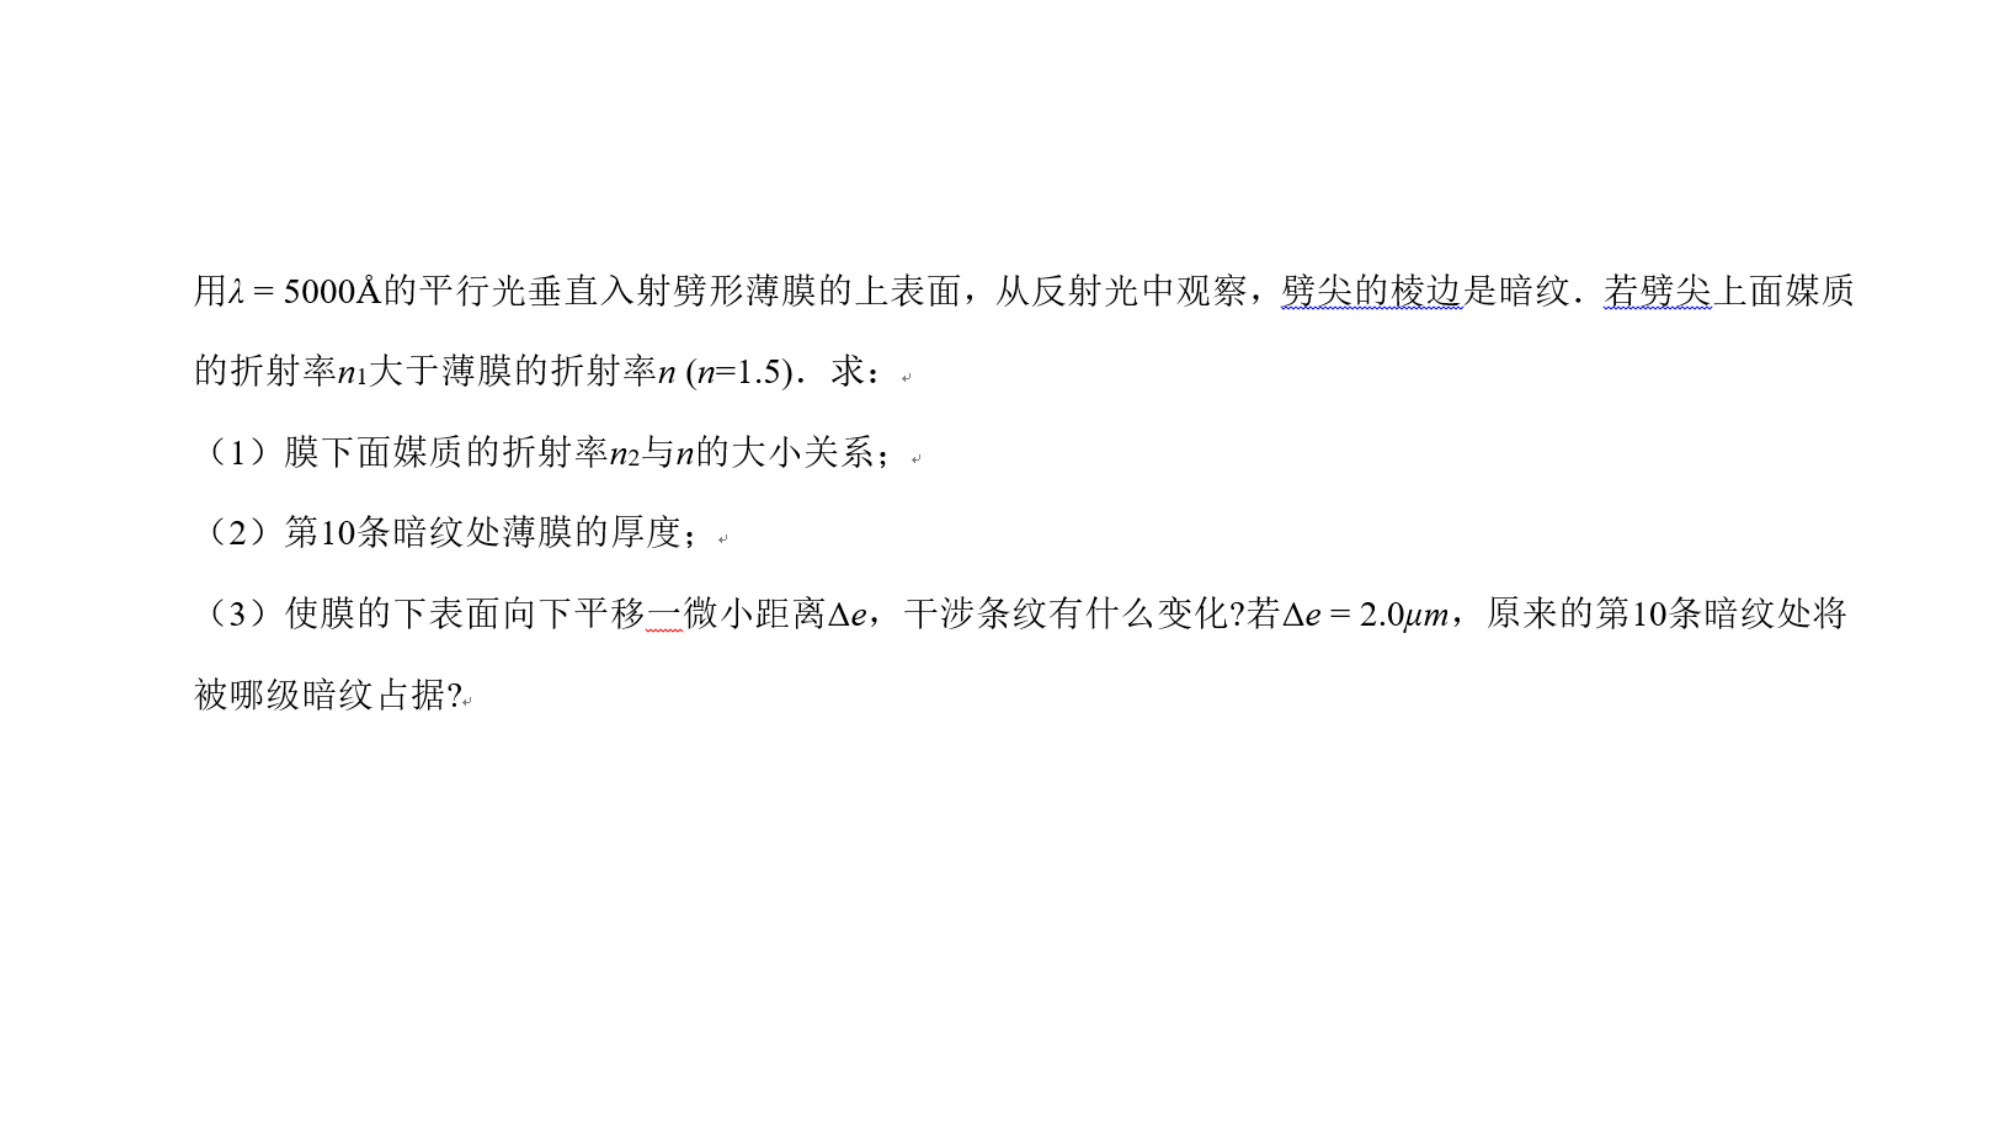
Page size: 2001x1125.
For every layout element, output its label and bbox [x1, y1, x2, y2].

picture [167, 244, 1882, 739]
